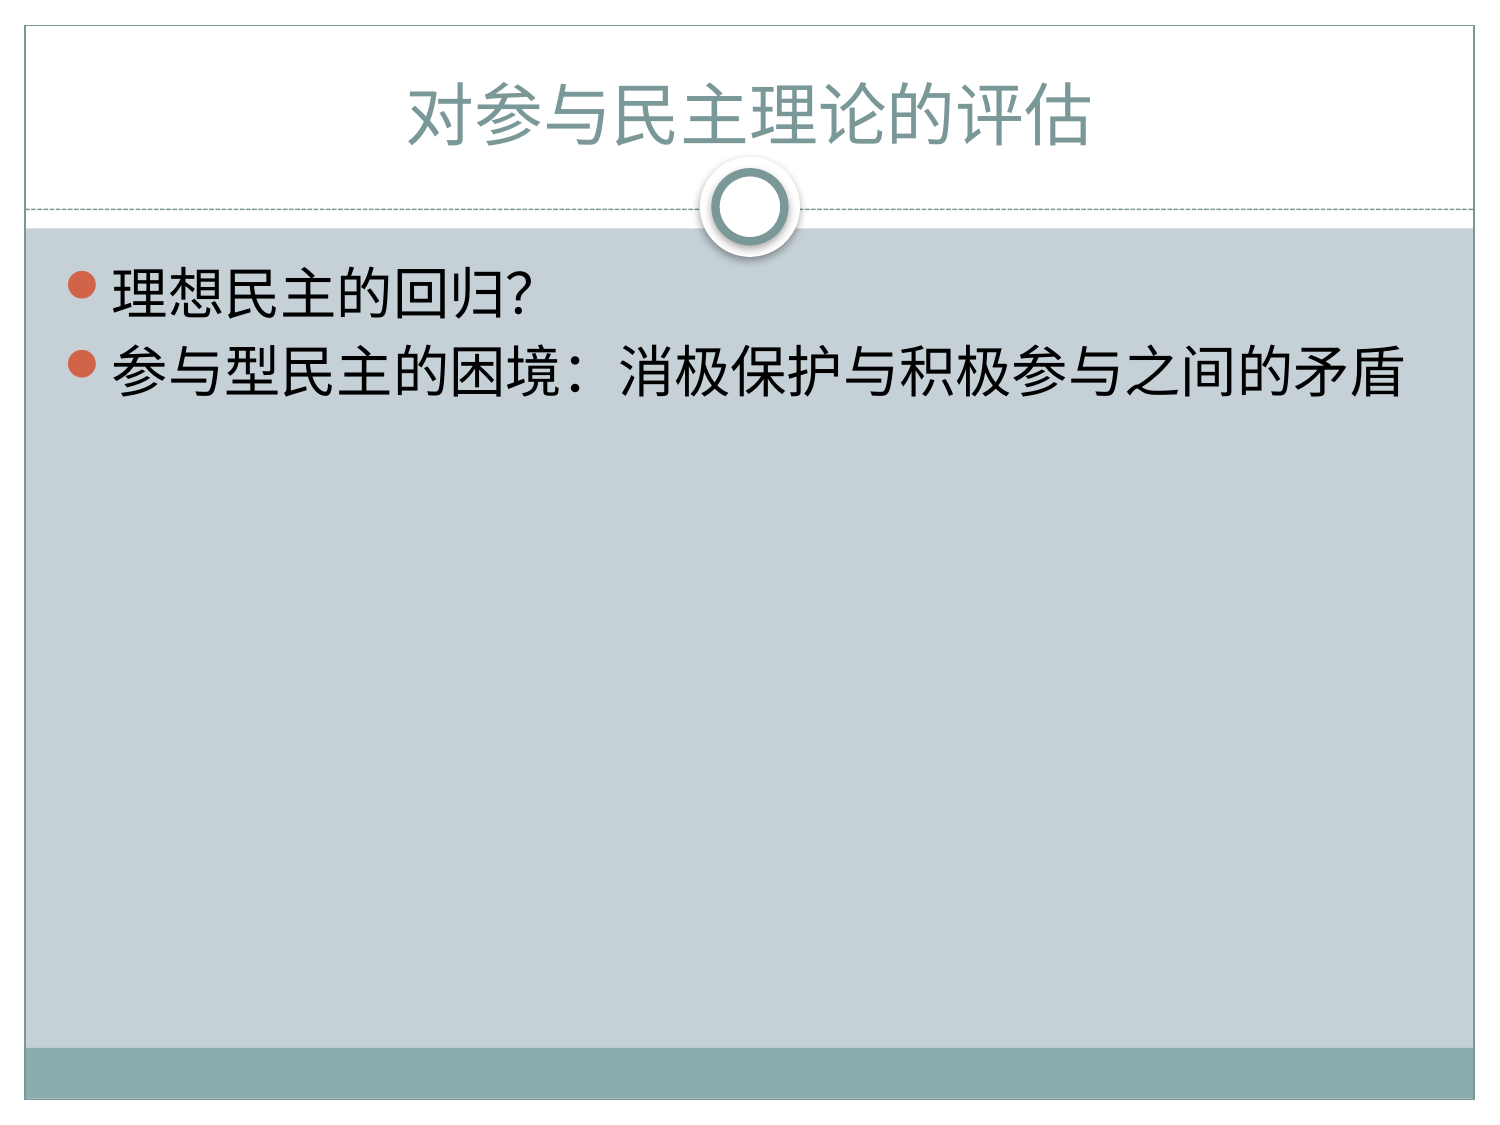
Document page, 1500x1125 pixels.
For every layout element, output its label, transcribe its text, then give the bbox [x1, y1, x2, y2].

title 对参与民主理论的评估 [49, 37, 1450, 162]
list 理想民主的回归？ 参与型民主的困境：消极保护与积极参与之间的矛盾 [49, 250, 1445, 1001]
